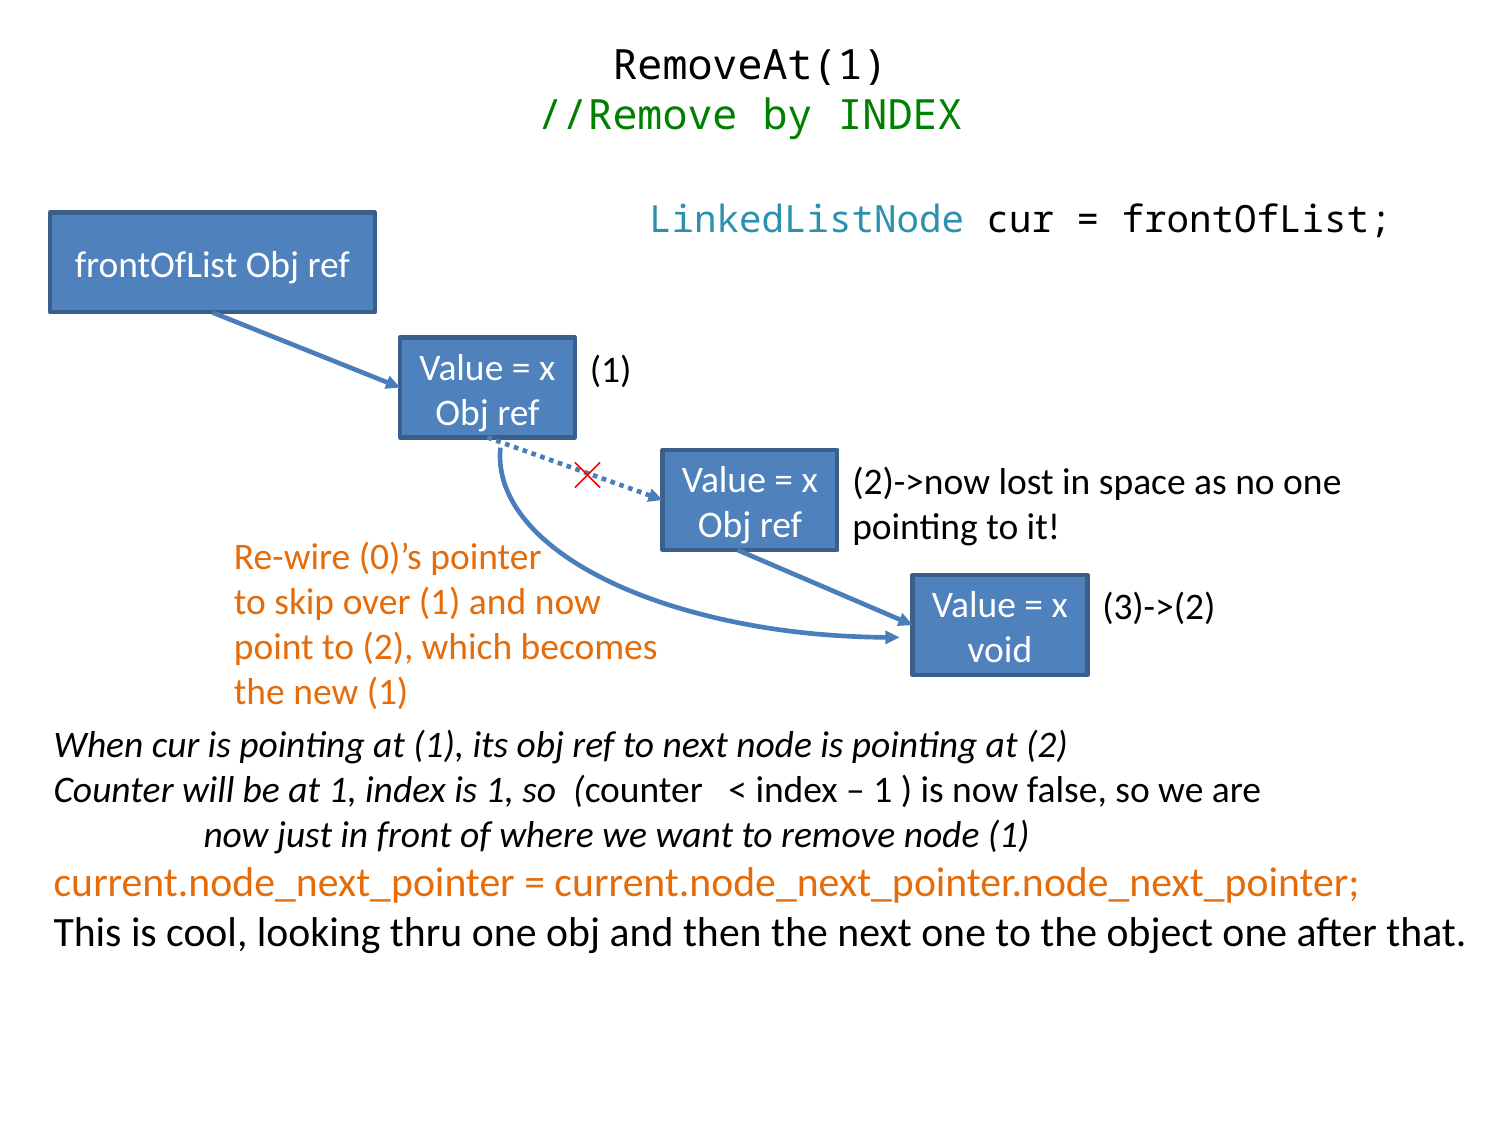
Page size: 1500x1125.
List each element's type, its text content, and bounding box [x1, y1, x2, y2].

text_box [808, 634, 900, 644]
text_box Value = x Obj ref [398, 335, 577, 440]
text_box frontOfList Obj ref [48, 210, 377, 314]
text_box When cur is pointing at (1), its obj ref to next node is pointing at (2) Counter will be at 1, index is 1, so (counter < index – 1 ) is now false, so we are now just in front of where we want to remove node (1) current.node_next_pointer = current.node_next_pointer.node_next_pointer; This is cool, looking thru one obj and then the next one to the object one after that. [38, 712, 1483, 963]
text_box [515, 451, 897, 623]
text_box (2)->now lost in space as no one pointing to it! [837, 449, 1488, 555]
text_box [574, 462, 601, 488]
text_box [487, 437, 663, 501]
text_box Value = x Obj ref [666, 448, 839, 454]
title RemoveAt(1) //Remove by INDEX [75, 24, 1425, 150]
text_box LinkedListNode cur = frontOfList; [634, 187, 1407, 248]
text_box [737, 549, 913, 626]
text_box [212, 312, 401, 388]
text_box (3)->(2) [1087, 574, 1250, 635]
text_box (1) [575, 337, 670, 398]
text_box Value = x void [910, 573, 1090, 677]
text_box Re-wire (0)’s pointer to skip over (1) and now point to (2), which becomes the new (1) [219, 524, 674, 720]
